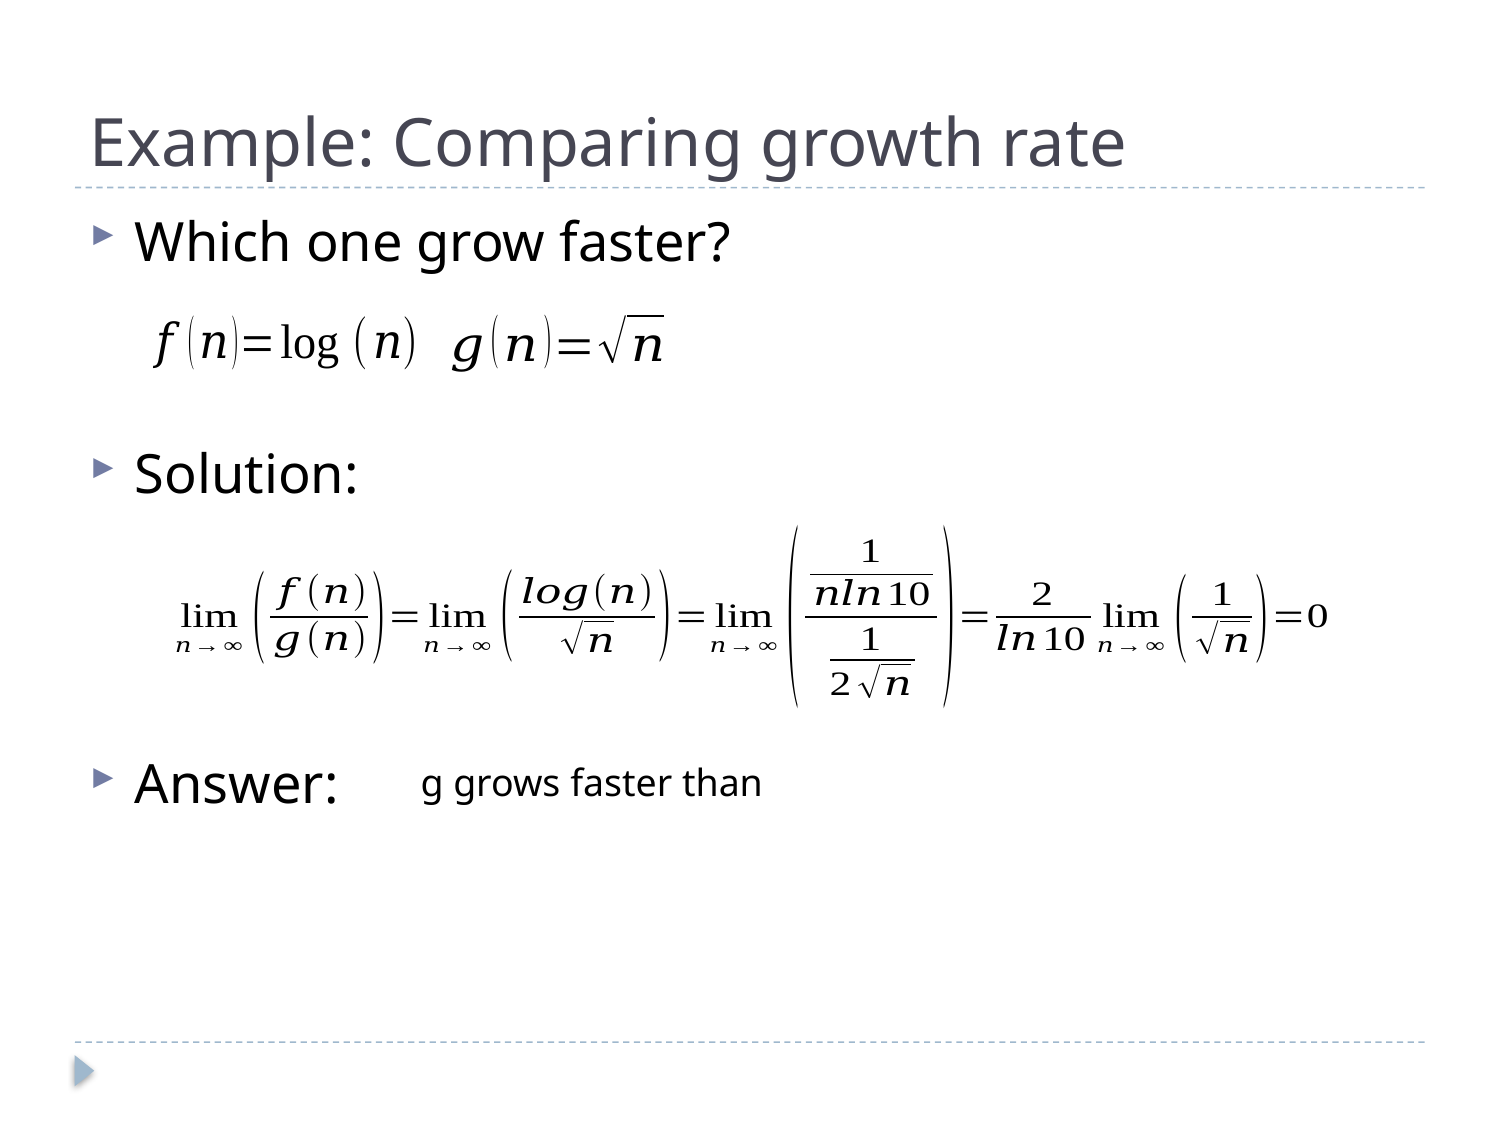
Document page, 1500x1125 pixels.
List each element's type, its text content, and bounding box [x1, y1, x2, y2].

list Which one grow faster? Solution: Answer: [75, 200, 1425, 1010]
title Example: Comparing growth rate [75, 24, 1425, 188]
